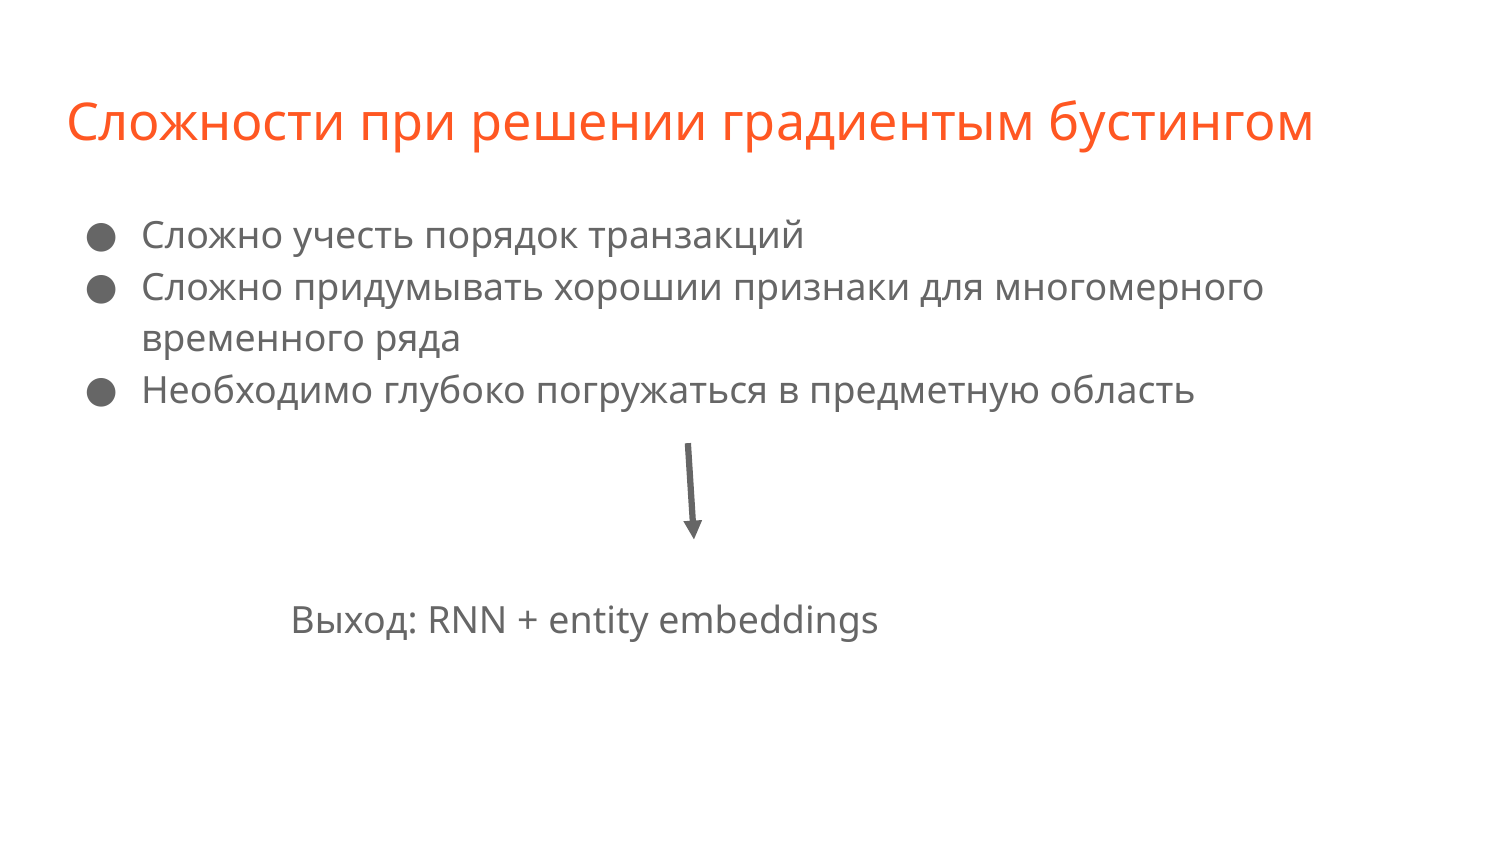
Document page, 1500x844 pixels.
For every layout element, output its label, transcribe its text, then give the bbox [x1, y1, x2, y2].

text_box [687, 442, 695, 540]
title Сложности при решении градиентым бустингом [51, 72, 1449, 167]
list Сложно учесть порядок транзакций Сложно придумывать хорошии признаки для многомерного временного ряда Необходимо глубоко погружаться в предметную область Выход: RNN + entity embeddings [51, 189, 1449, 750]
